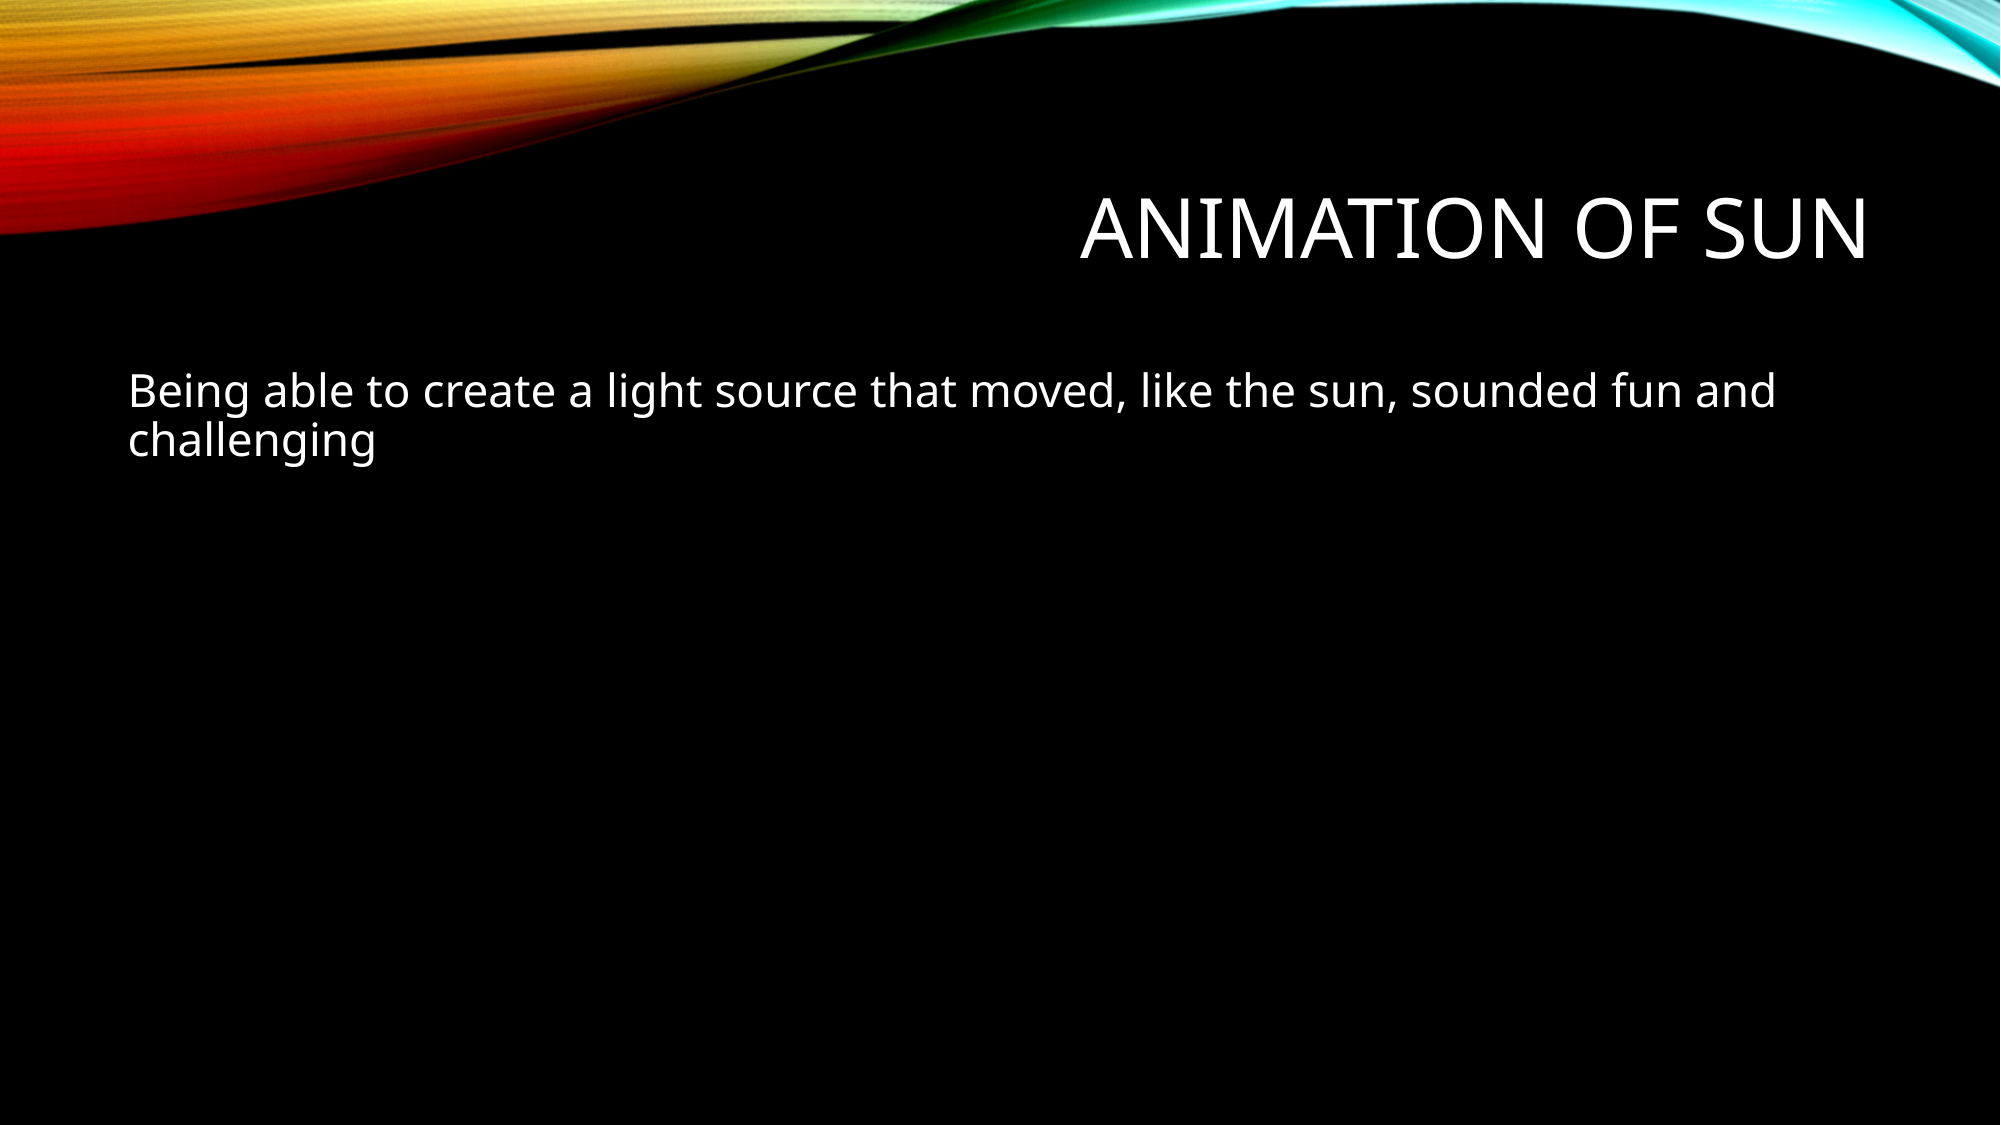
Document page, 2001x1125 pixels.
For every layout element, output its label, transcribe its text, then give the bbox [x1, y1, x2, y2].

list Being able to create a light source that moved, like the sun, sounded fun and challenging [112, 360, 1888, 1021]
title Animation of sun [474, 125, 1888, 338]
picture [0, 0, 2000, 237]
